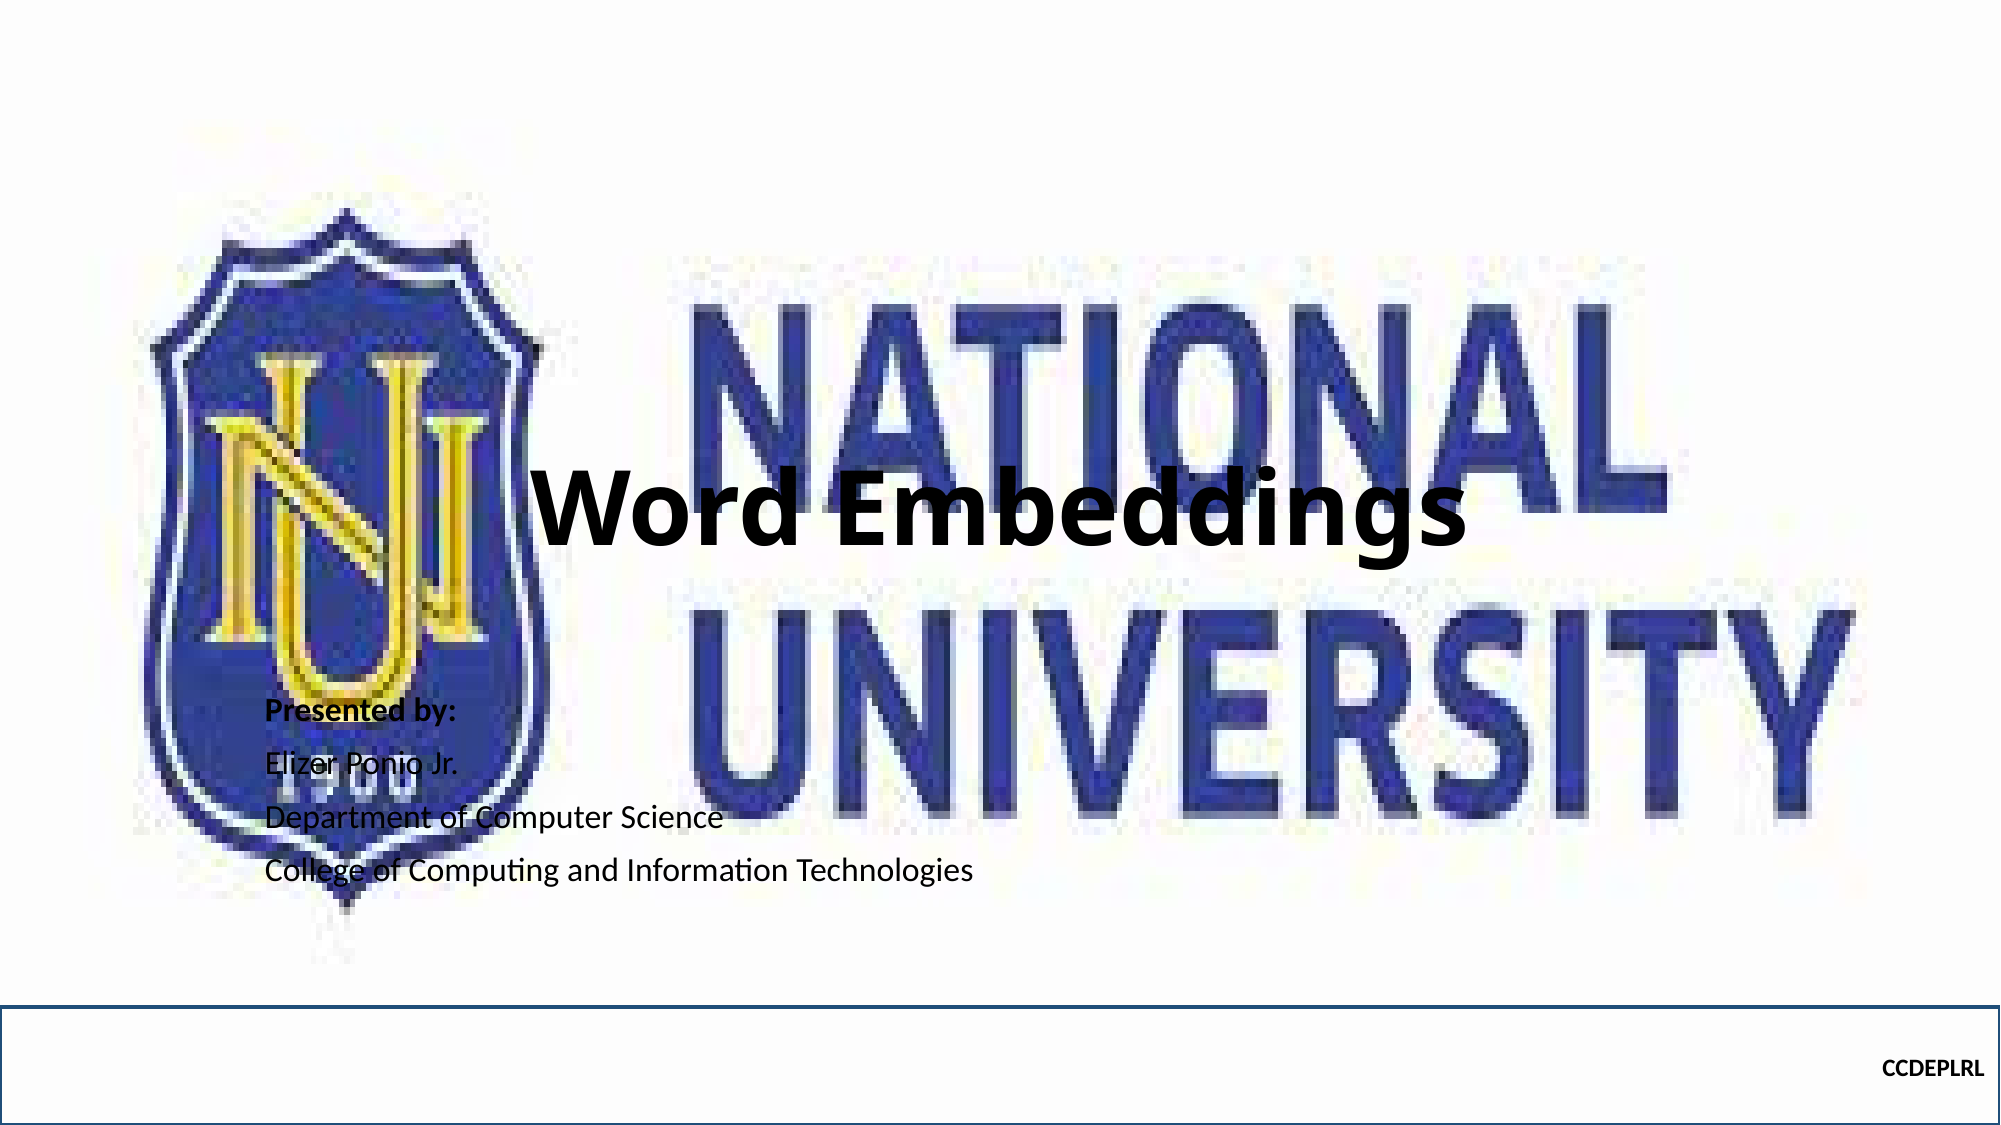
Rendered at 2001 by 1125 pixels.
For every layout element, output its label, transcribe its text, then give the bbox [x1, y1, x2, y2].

title Word Embeddings [249, 184, 1750, 576]
footer CCDEPLRL [0, 1007, 2000, 1125]
subtitle Presented by: Elizer Ponio Jr. Department of Computer Science College of Computing and Information Technologies [249, 627, 1750, 900]
picture [0, 0, 2000, 1007]
